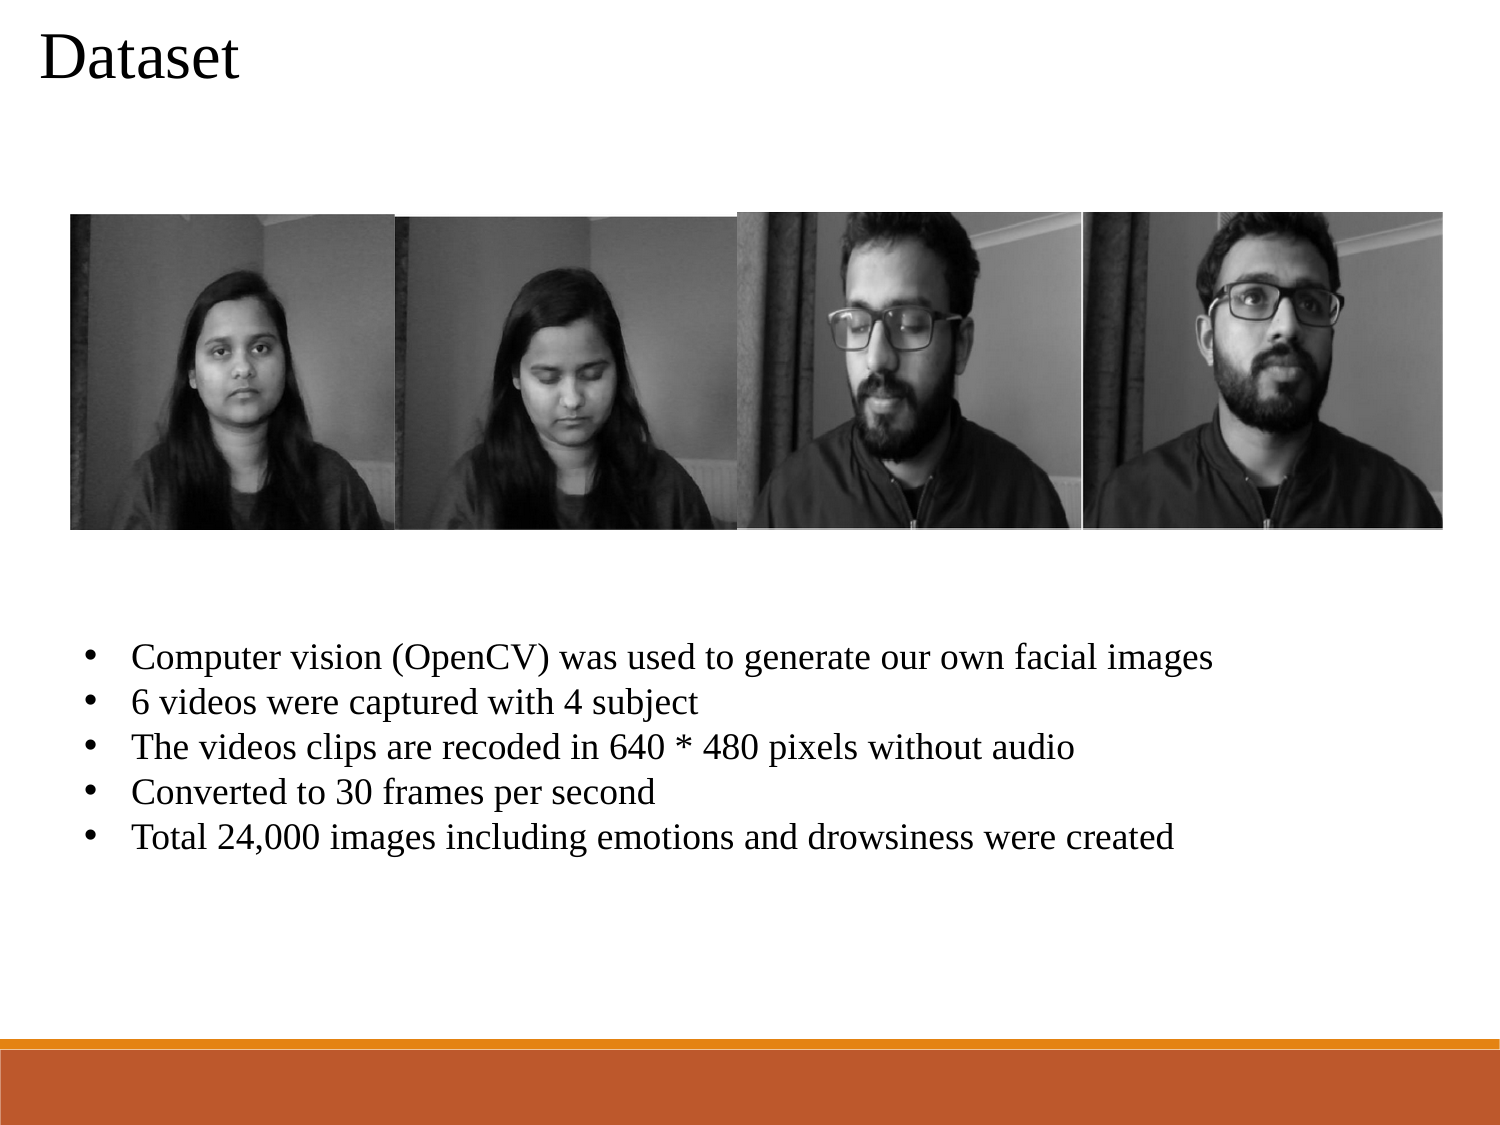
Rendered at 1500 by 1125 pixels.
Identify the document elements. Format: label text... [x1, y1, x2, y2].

text_box Dataset [24, 4, 1500, 99]
picture [68, 211, 1444, 530]
text_box Computer vision (OpenCV) was used to generate our own facial images 6 videos were captured with 4 subject The videos clips are recoded in 640 * 480 pixels without audio Converted to 30 frames per second Total 24,000 images including emotions and drowsiness were created [69, 624, 1438, 865]
